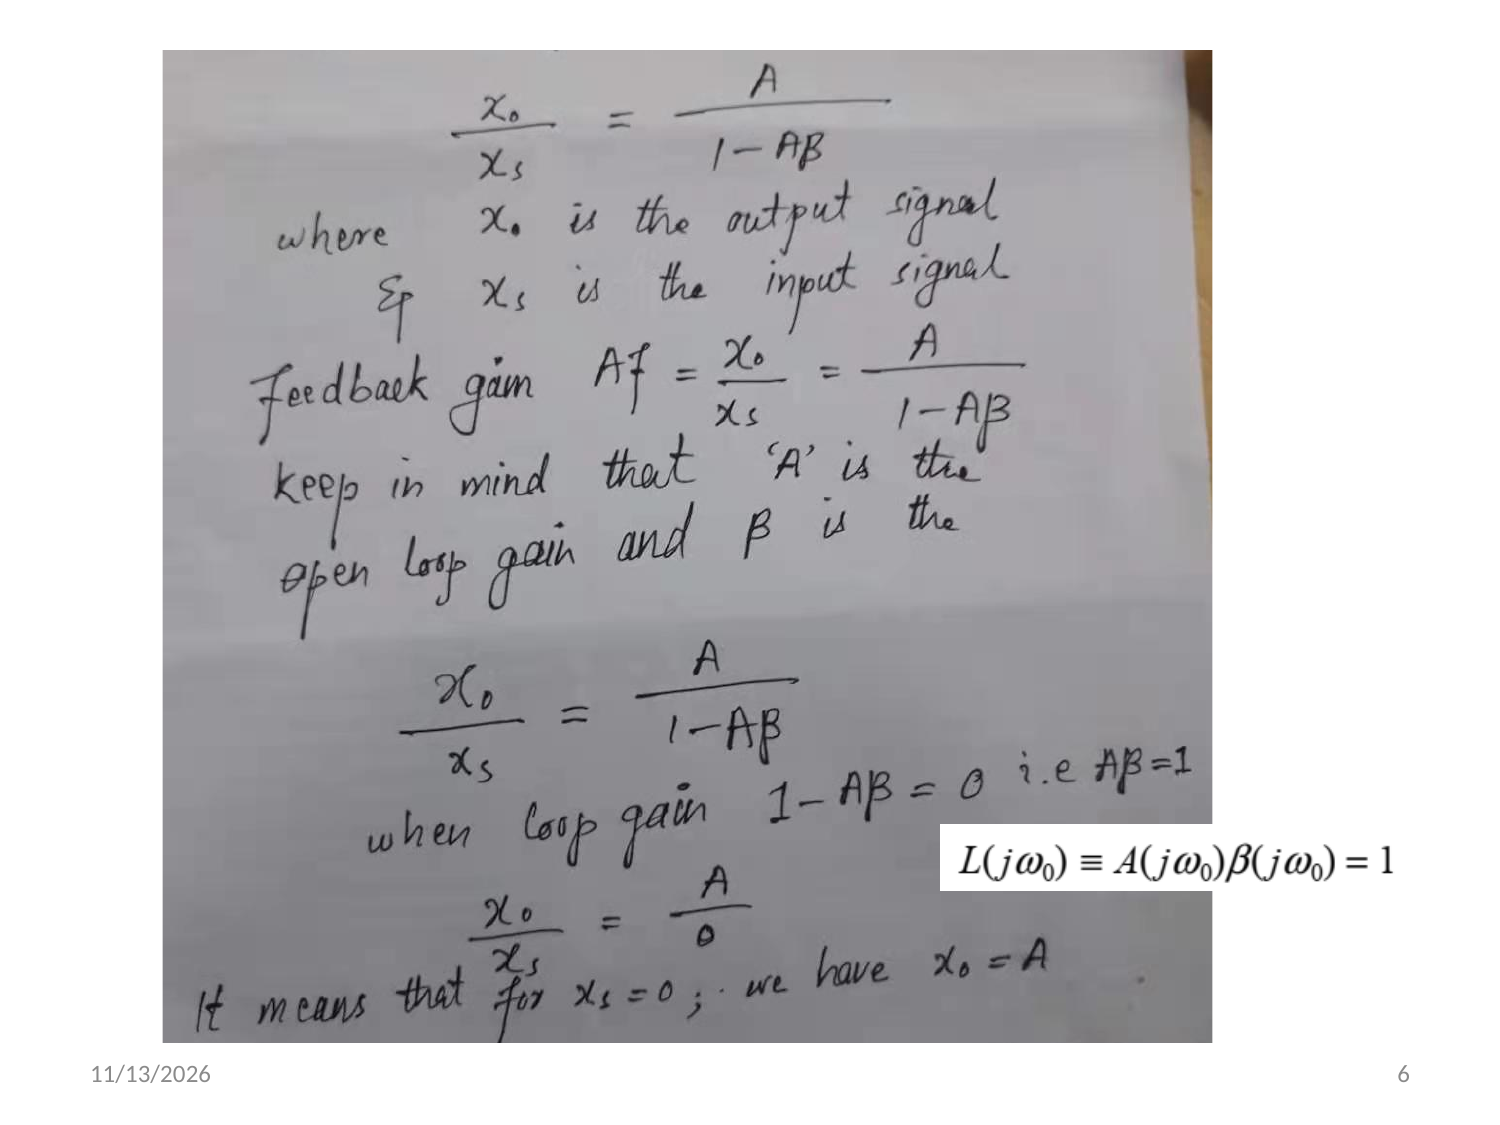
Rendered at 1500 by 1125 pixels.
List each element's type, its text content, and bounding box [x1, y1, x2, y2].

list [162, 49, 1213, 1043]
picture [940, 824, 1404, 891]
slide_number 6 [1074, 1042, 1425, 1103]
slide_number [75, 1042, 425, 1103]
